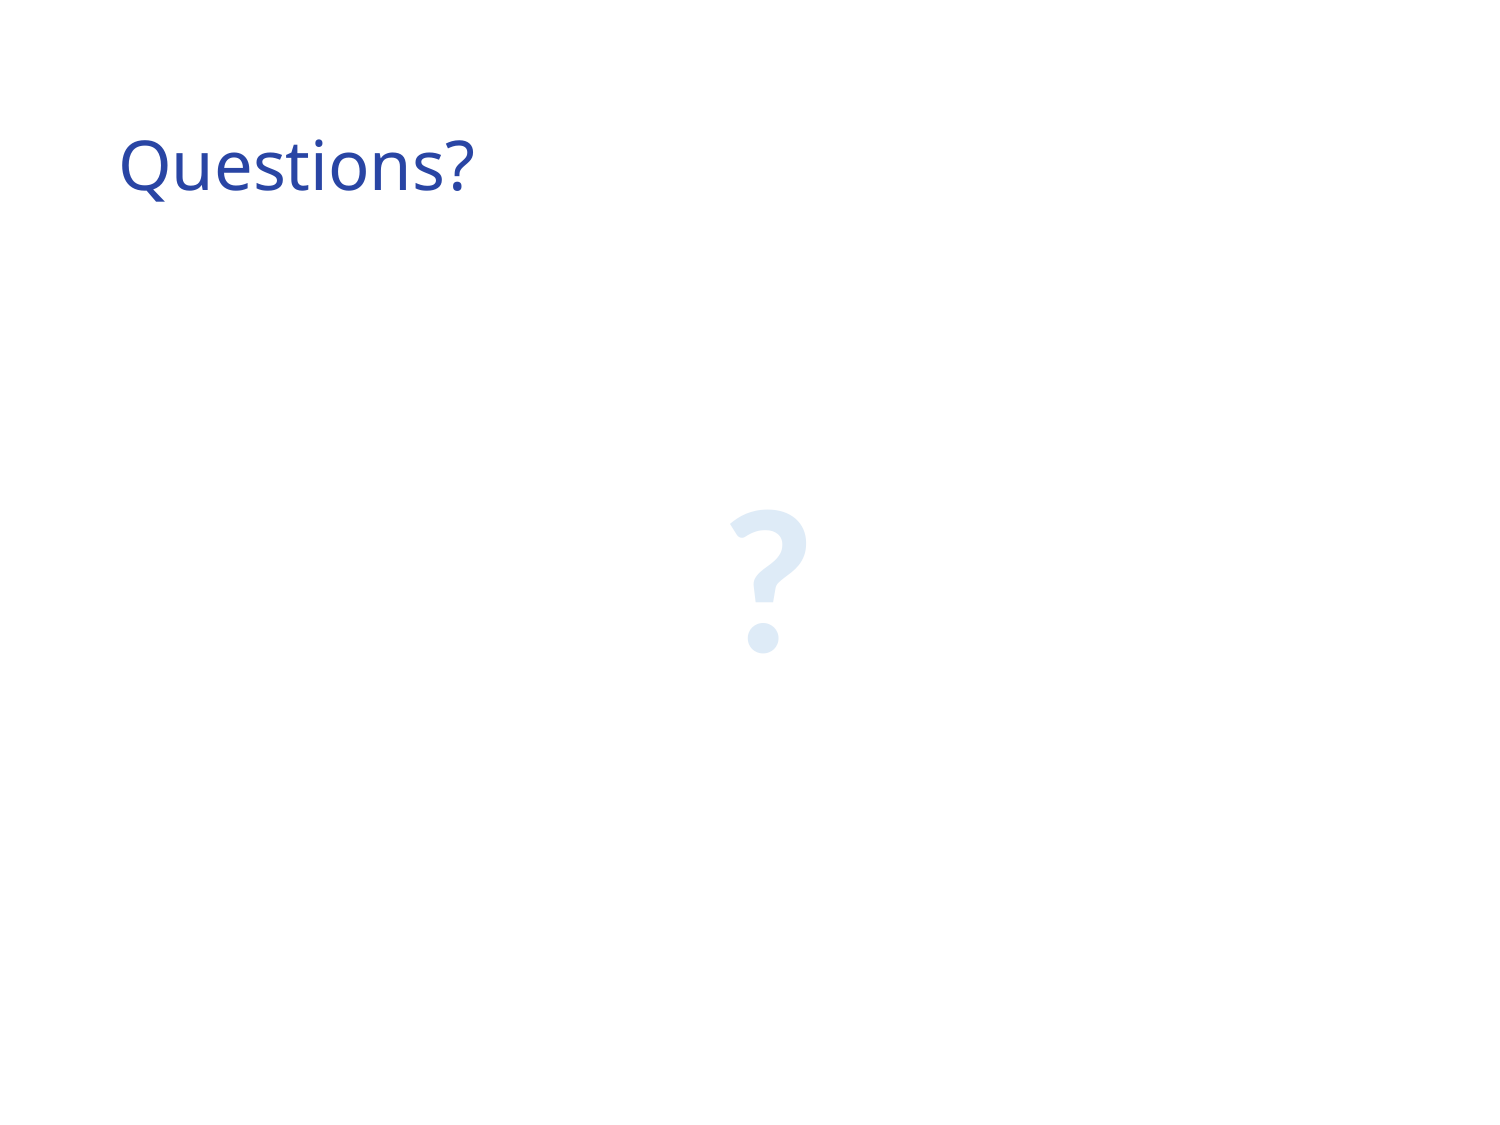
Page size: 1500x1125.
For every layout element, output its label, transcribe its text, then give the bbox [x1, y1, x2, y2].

text_box ? [620, 456, 916, 716]
title Questions? [103, 59, 1397, 278]
